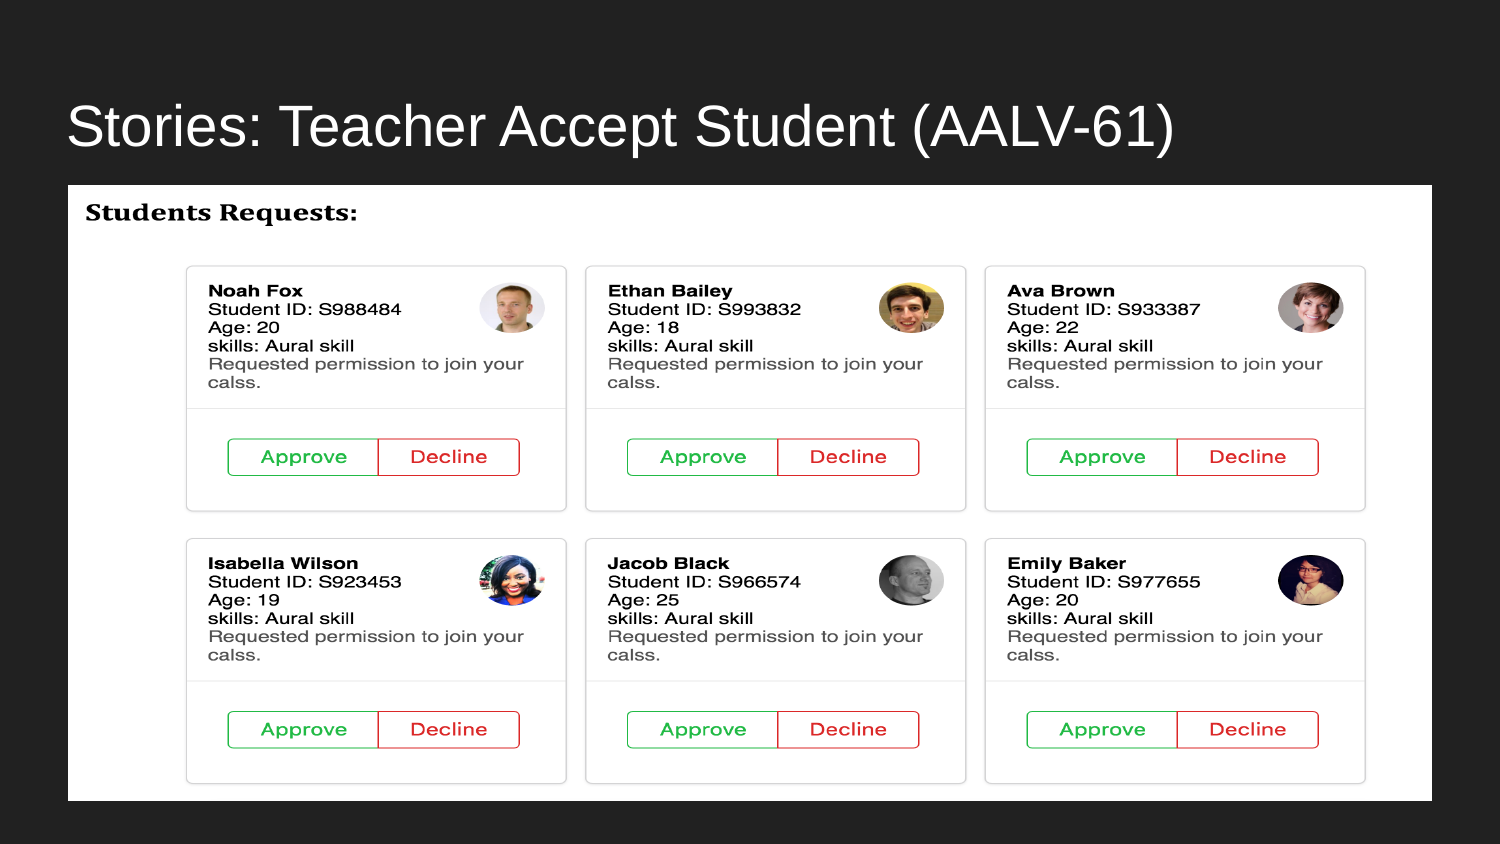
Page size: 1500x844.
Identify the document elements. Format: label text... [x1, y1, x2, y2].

picture [68, 184, 1432, 801]
title Stories: Teacher Accept Student (AALV-61) [51, 72, 1449, 167]
